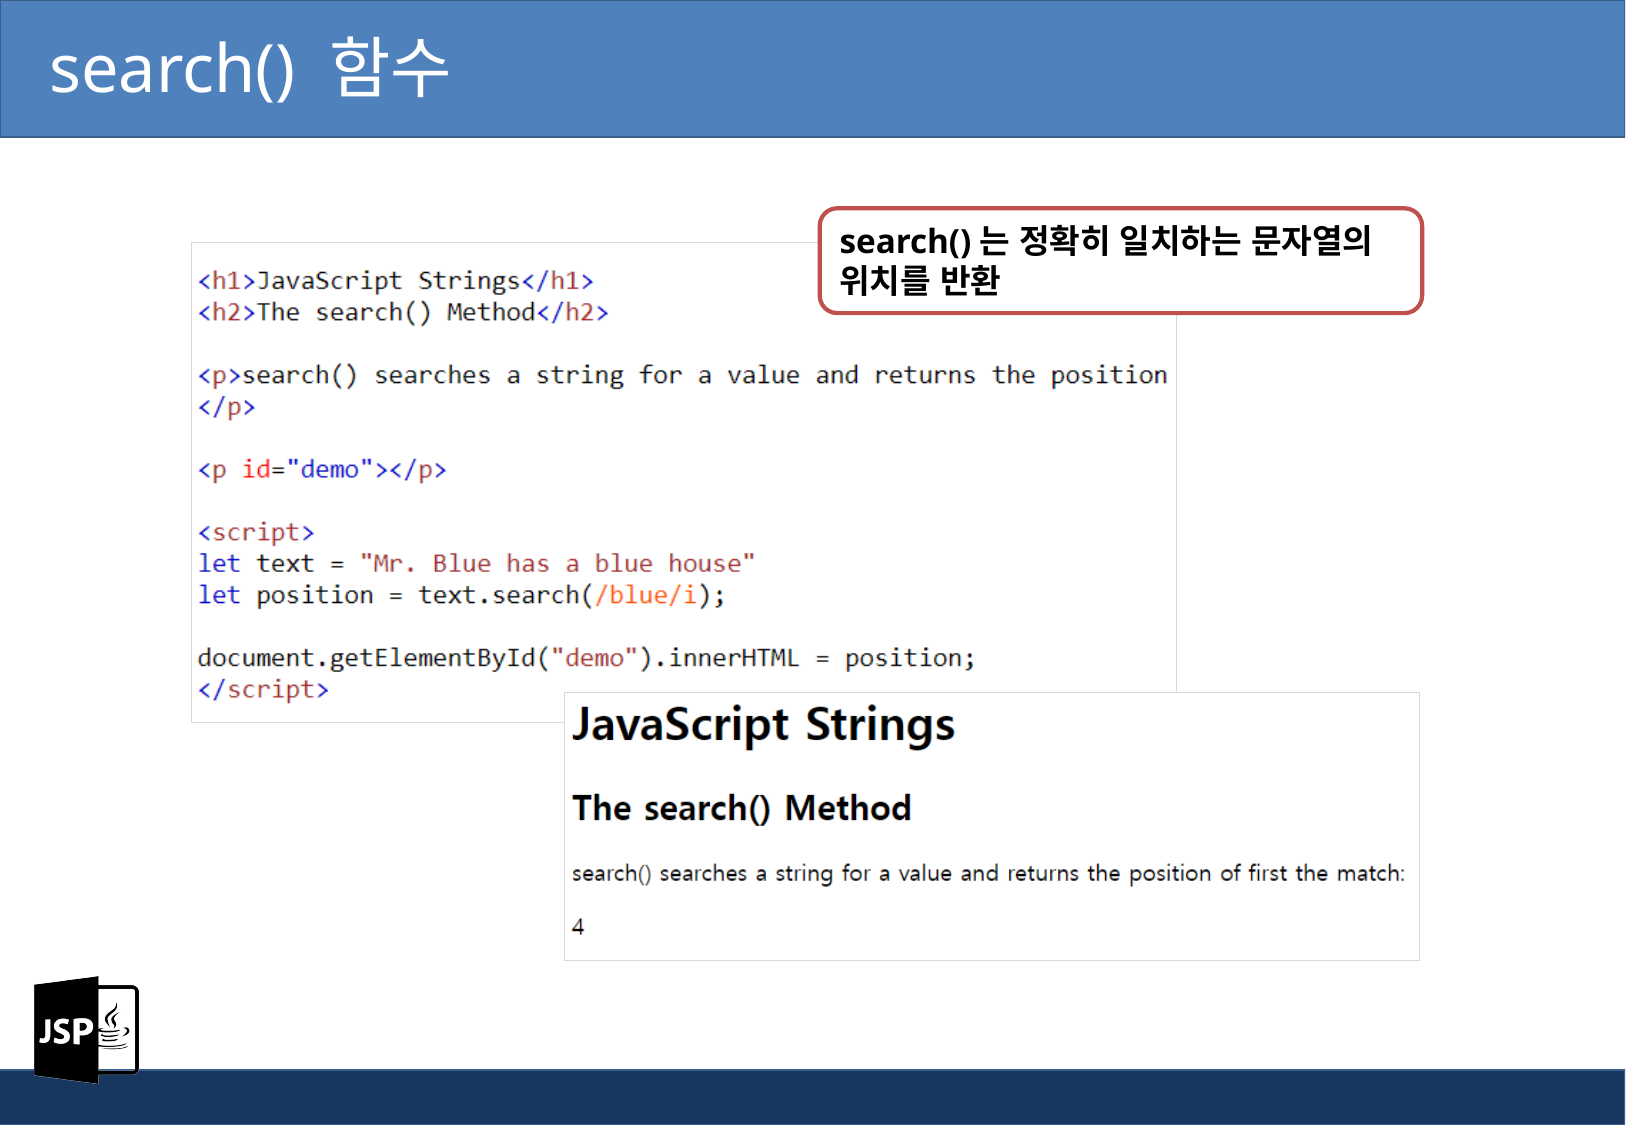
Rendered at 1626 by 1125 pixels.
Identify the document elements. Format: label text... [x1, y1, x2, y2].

picture [190, 242, 1420, 961]
text_box search()는 정확히 일치하는 문자열의 위치를 반환 [817, 206, 1425, 316]
picture [32, 976, 141, 1084]
text_box search() 함수 [0, 0, 1312, 136]
